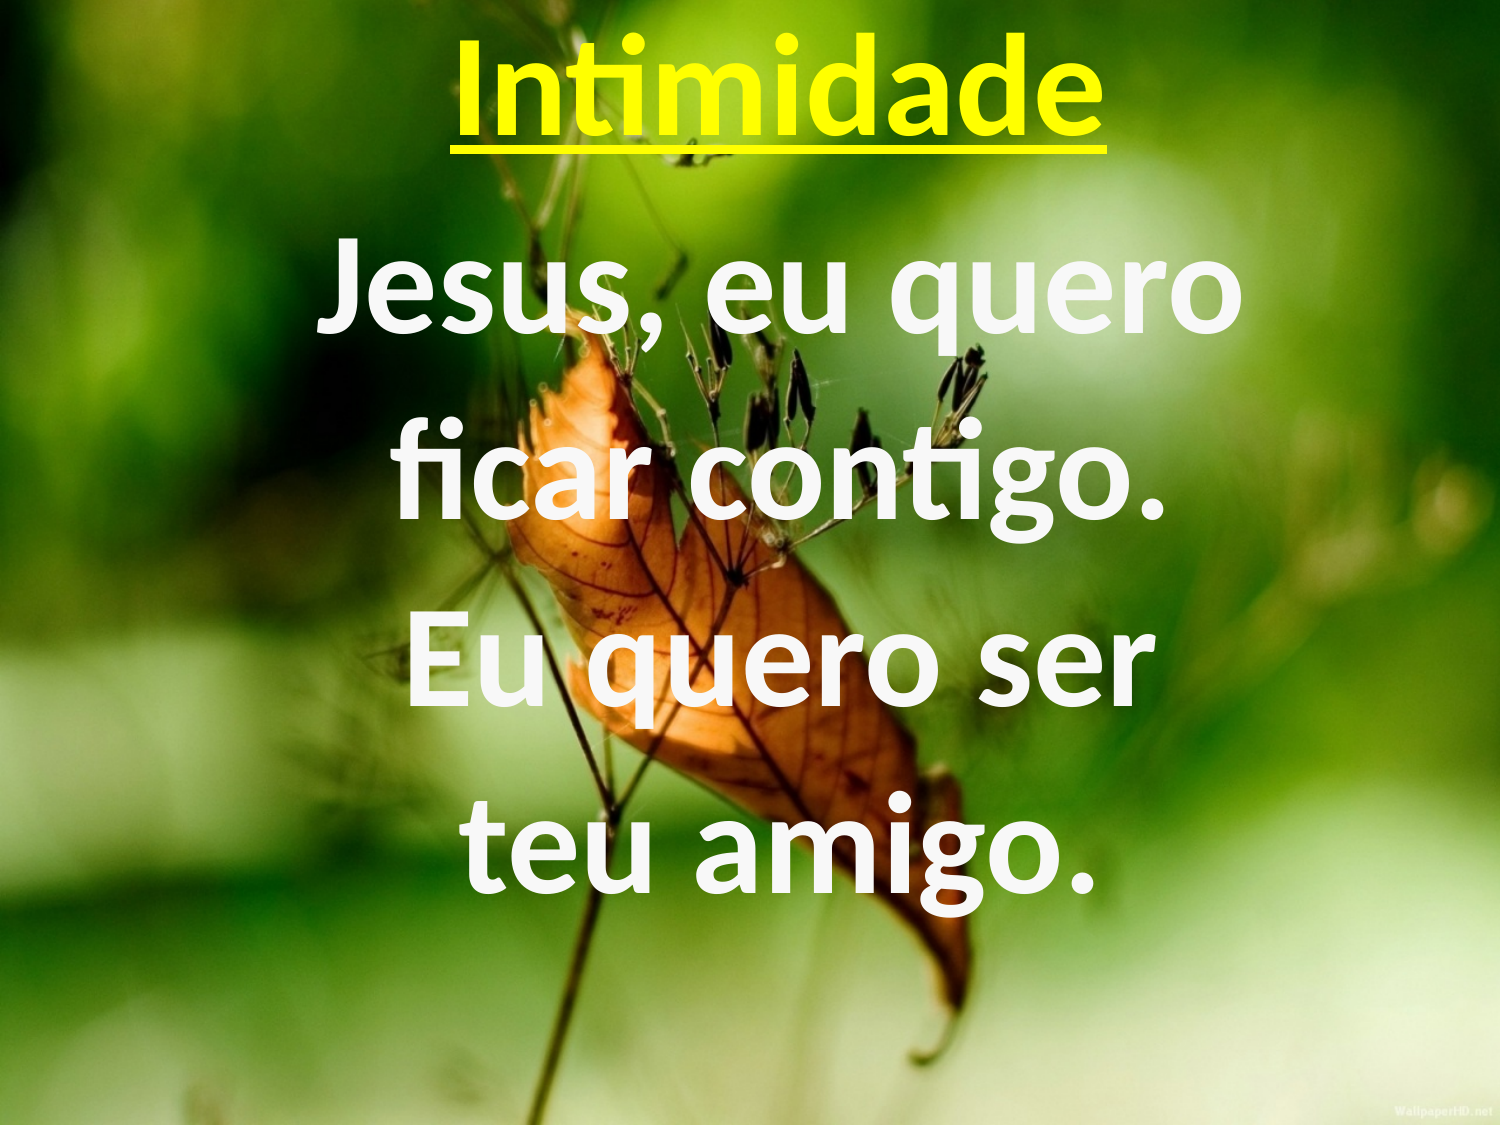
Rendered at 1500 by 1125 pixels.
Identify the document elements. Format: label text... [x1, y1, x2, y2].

title Intimidade [429, 0, 1129, 172]
subtitle Jesus, eu quero ficar contigo. Eu quero ser teu amigo. [112, 199, 1451, 1038]
picture [0, 0, 1500, 1125]
